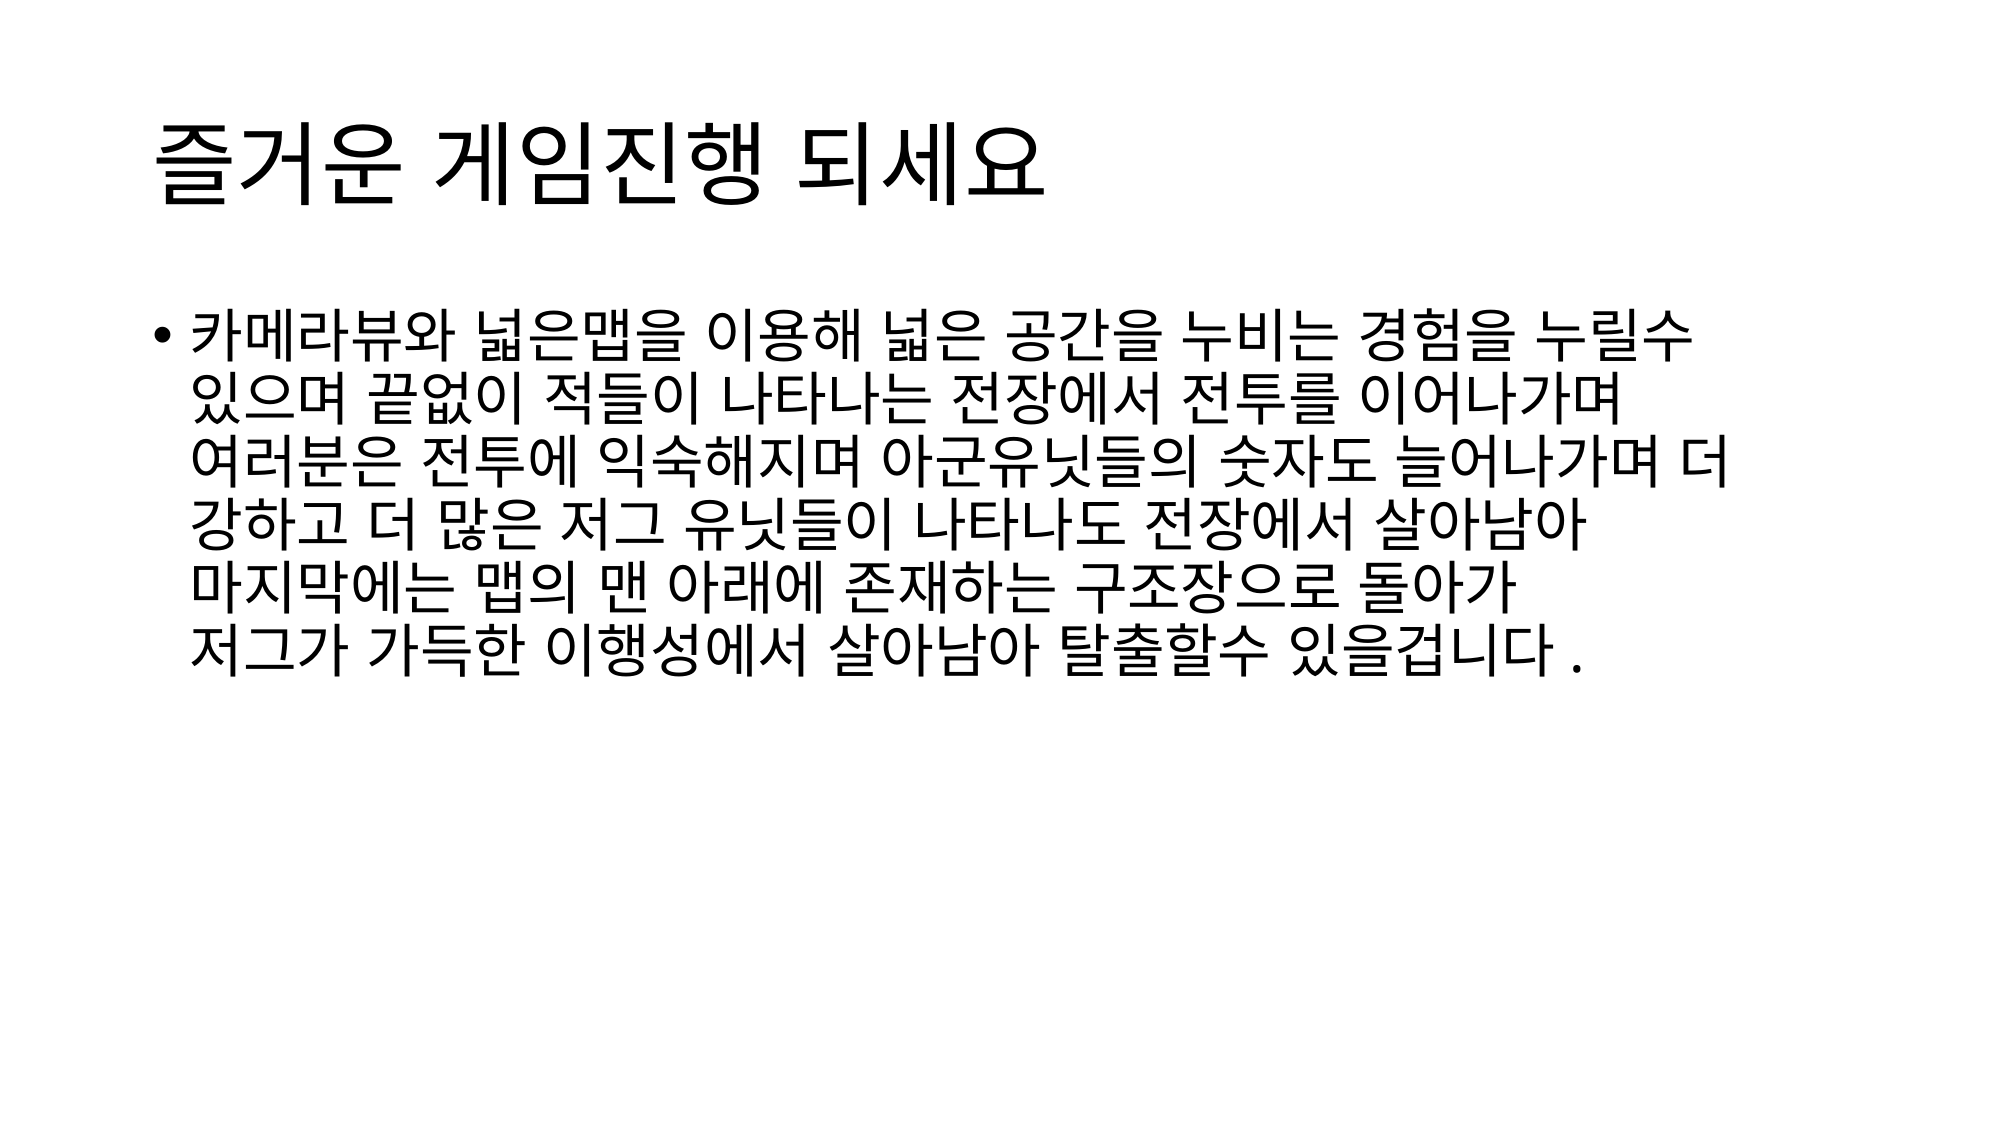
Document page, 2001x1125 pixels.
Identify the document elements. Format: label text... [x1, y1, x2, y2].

title 즐거운 게임진행 되세요 [137, 59, 1863, 278]
list 카메라뷰와 넓은맵을 이용해 넓은 공간을 누비는 경험을 누릴수 있으며 끝없이 적들이 나타나는 전장에서 전투를 이어나가며 여러분은 전투에 익숙해지며 아군유닛들의 숫자도 늘어나가며 더 강하고 더 많은 저그 유닛들이 나타나도 전장에서 살아남아 마지막에는 맵의 맨 아래에 존재하는 구조장으로 돌아가 저그가 가득한 이행성에서 살아남아 탈출할수 있을겁니다. [137, 299, 1863, 1014]
